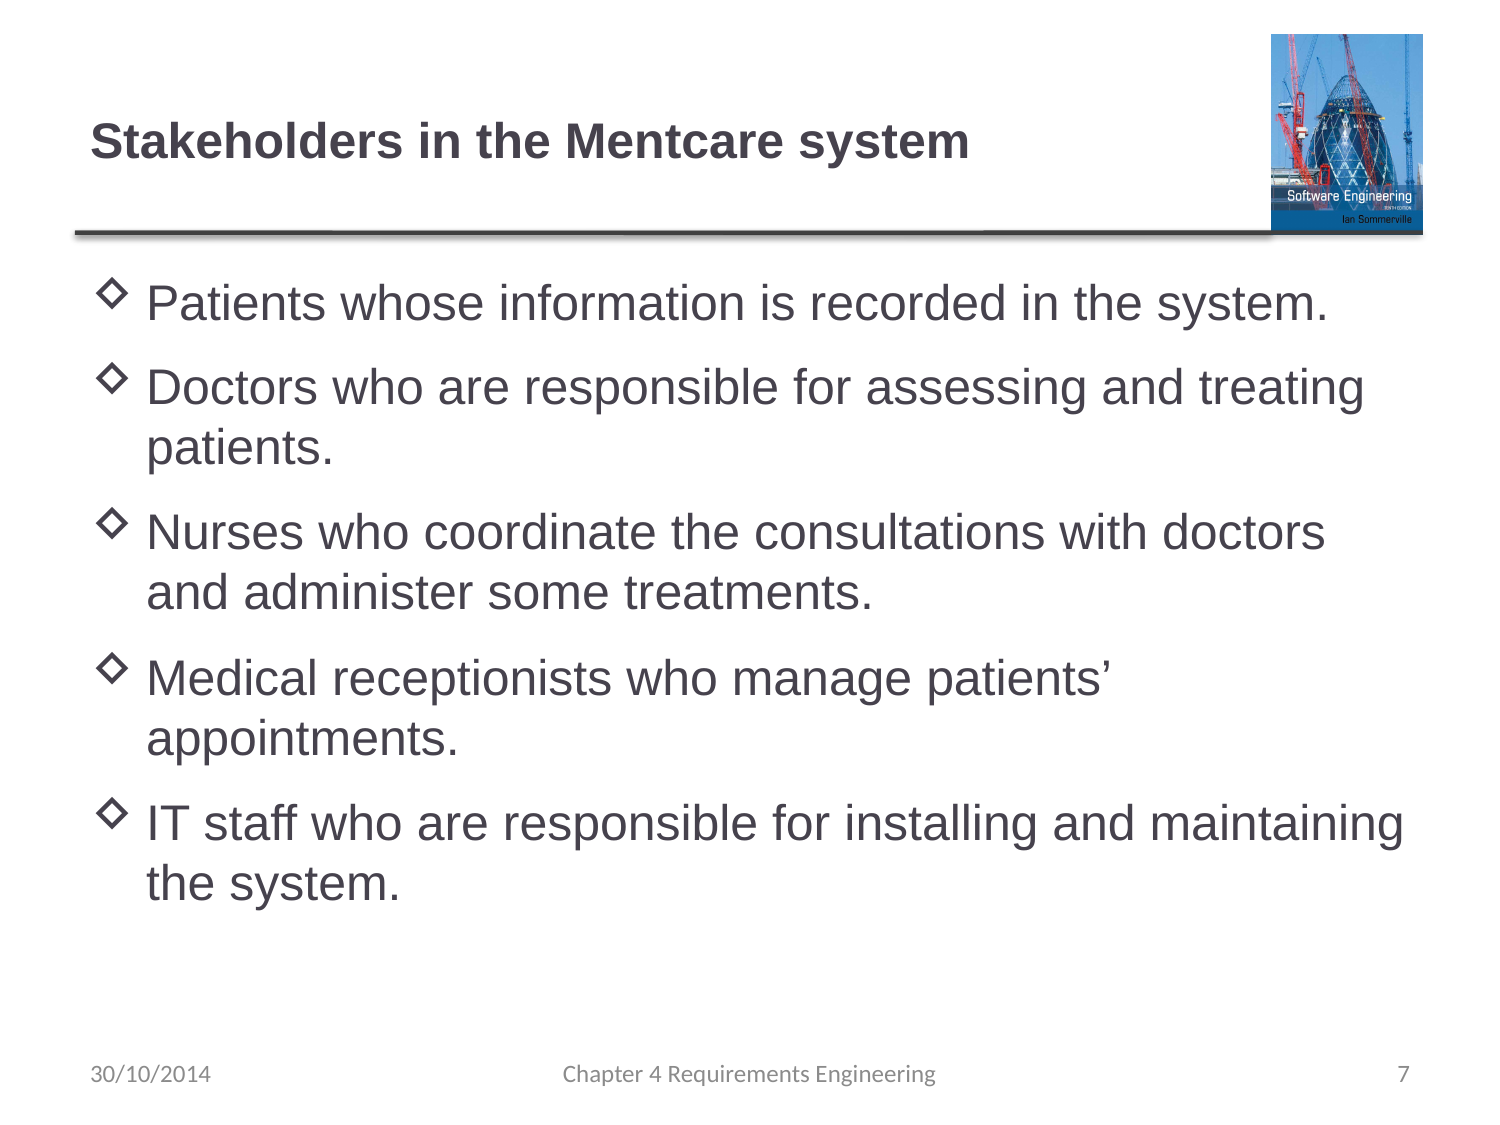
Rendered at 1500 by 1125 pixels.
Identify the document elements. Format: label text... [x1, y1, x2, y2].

title Stakeholders in the Mentcare system [74, 44, 1272, 233]
slide_number 7 [1074, 1042, 1425, 1103]
footer Chapter 4 Requirements Engineering [512, 1042, 988, 1103]
list Patients whose information is recorded in the system. Doctors who are responsible for assessing and treating patients. Nurses who coordinate the consultations with doctors and administer some treatments. Medical receptionists who manage patients’ appointments. IT staff who are responsible for installing and maintaining the system. [75, 262, 1425, 1005]
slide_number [75, 1042, 425, 1103]
picture [1271, 34, 1423, 230]
